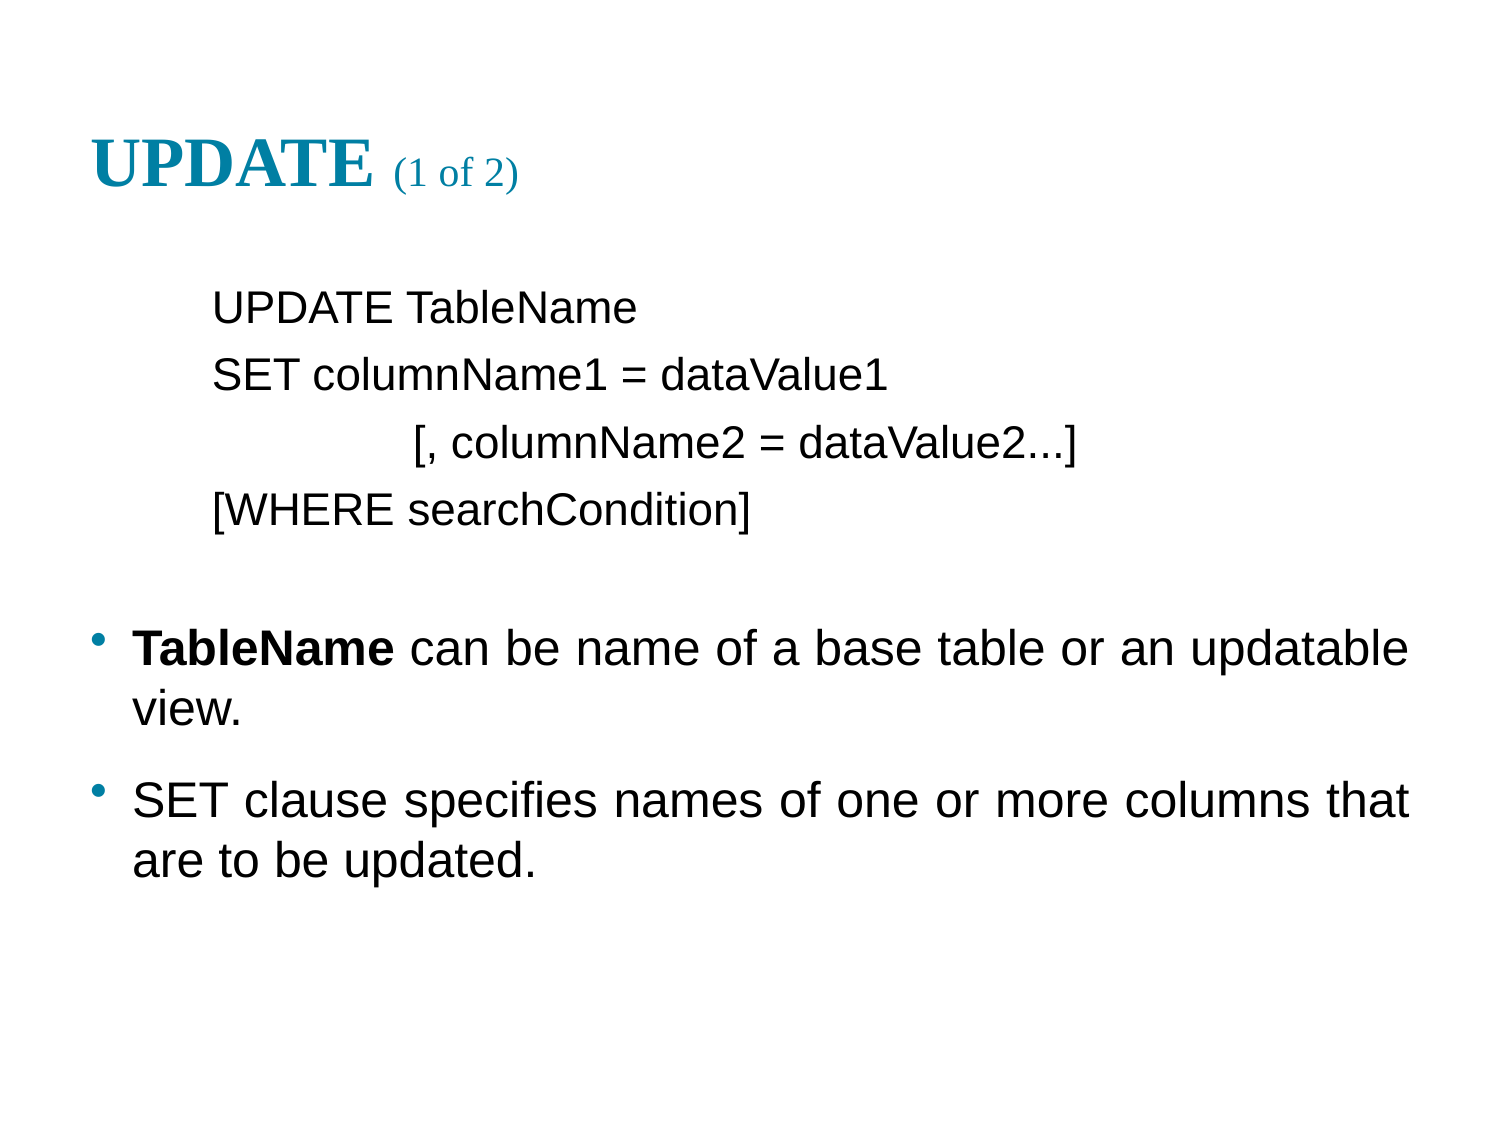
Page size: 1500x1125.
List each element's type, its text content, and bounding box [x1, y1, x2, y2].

title UPDATE (1 of 2) [75, 35, 1425, 216]
list TableName can be name of a base table or an updatable view. SET clause specifies names of one or more columns that are to be updated. [75, 600, 1425, 909]
list UPDATE Table Name SET column Name1 = dataValue1 [, columnName2 = dataValue2...] [WHERE searchCondition] [75, 262, 1425, 560]
